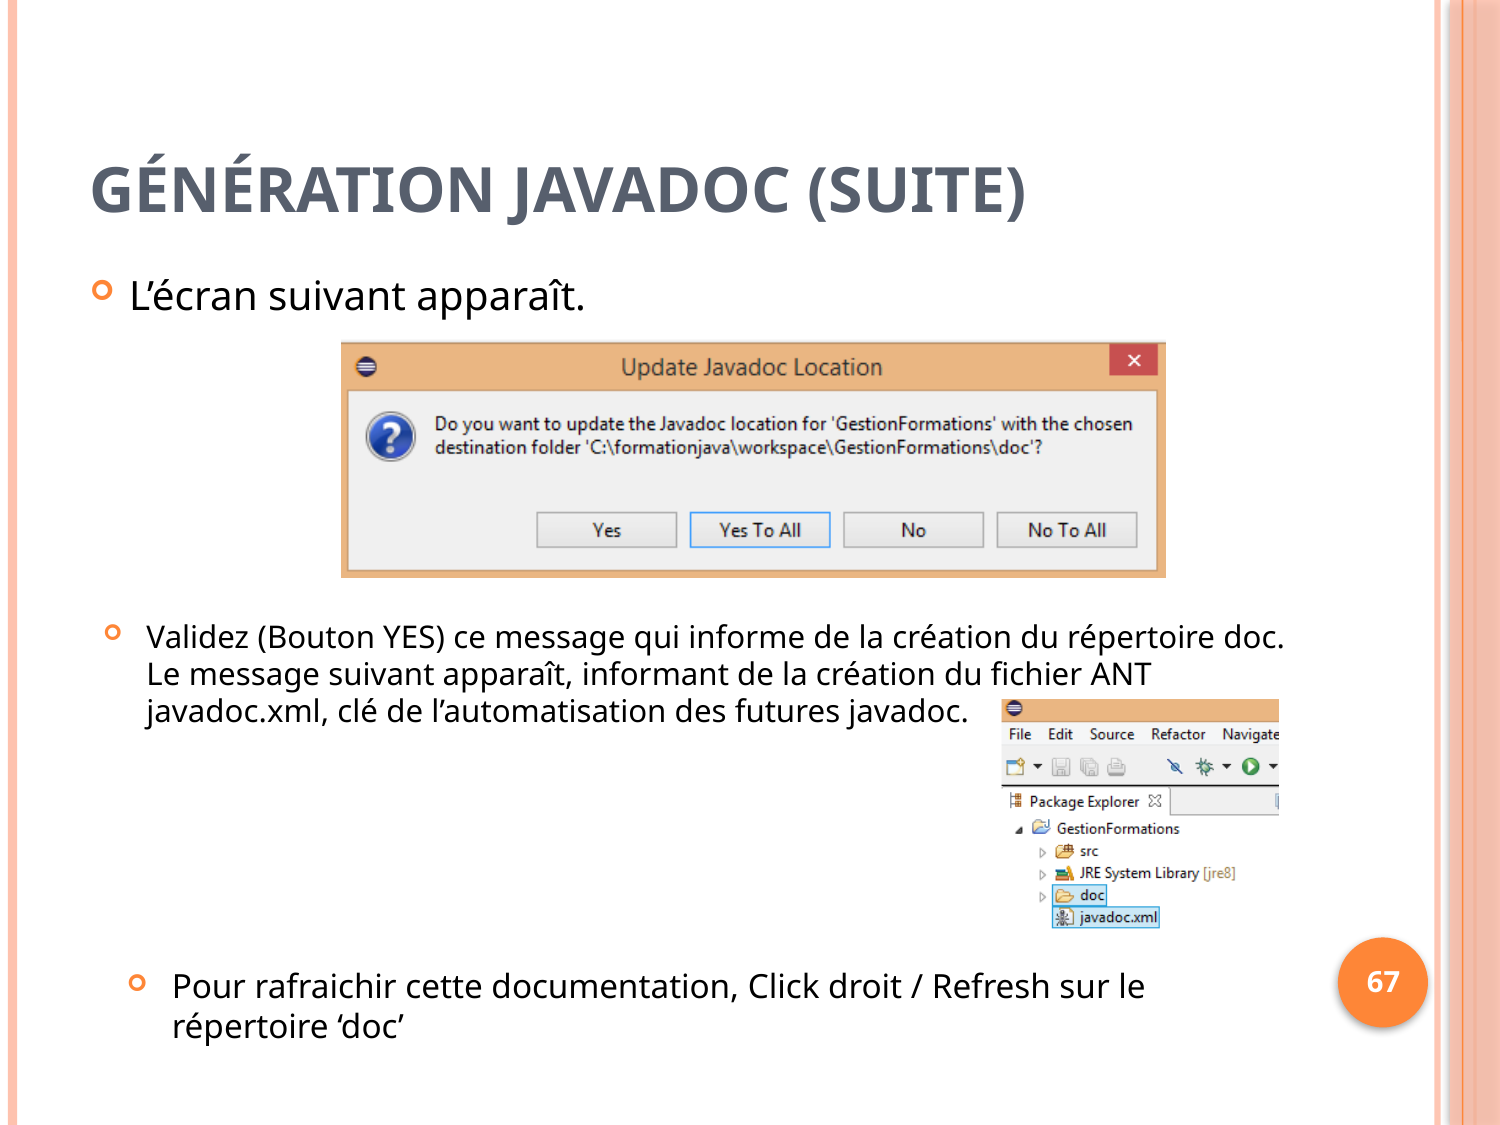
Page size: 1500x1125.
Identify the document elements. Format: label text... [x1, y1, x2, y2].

text_box Pour rafraichir cette documentation, Click droit / Refresh sur le répertoire ‘doc’ [112, 958, 1296, 1059]
title Génération Javadoc (suite) [75, 45, 1300, 233]
list L’écran suivant apparaît. [75, 262, 1258, 327]
slide_number 67 [1333, 940, 1434, 1027]
picture [341, 337, 1166, 578]
picture [997, 698, 1279, 954]
text_box Validez (Bouton YES) ce message qui informe de la création du répertoire doc. Le message suivant apparaît, informant de la création du fichier ANT javadoc.xml, clé de l’automatisation des futures javadoc. [88, 609, 1341, 740]
